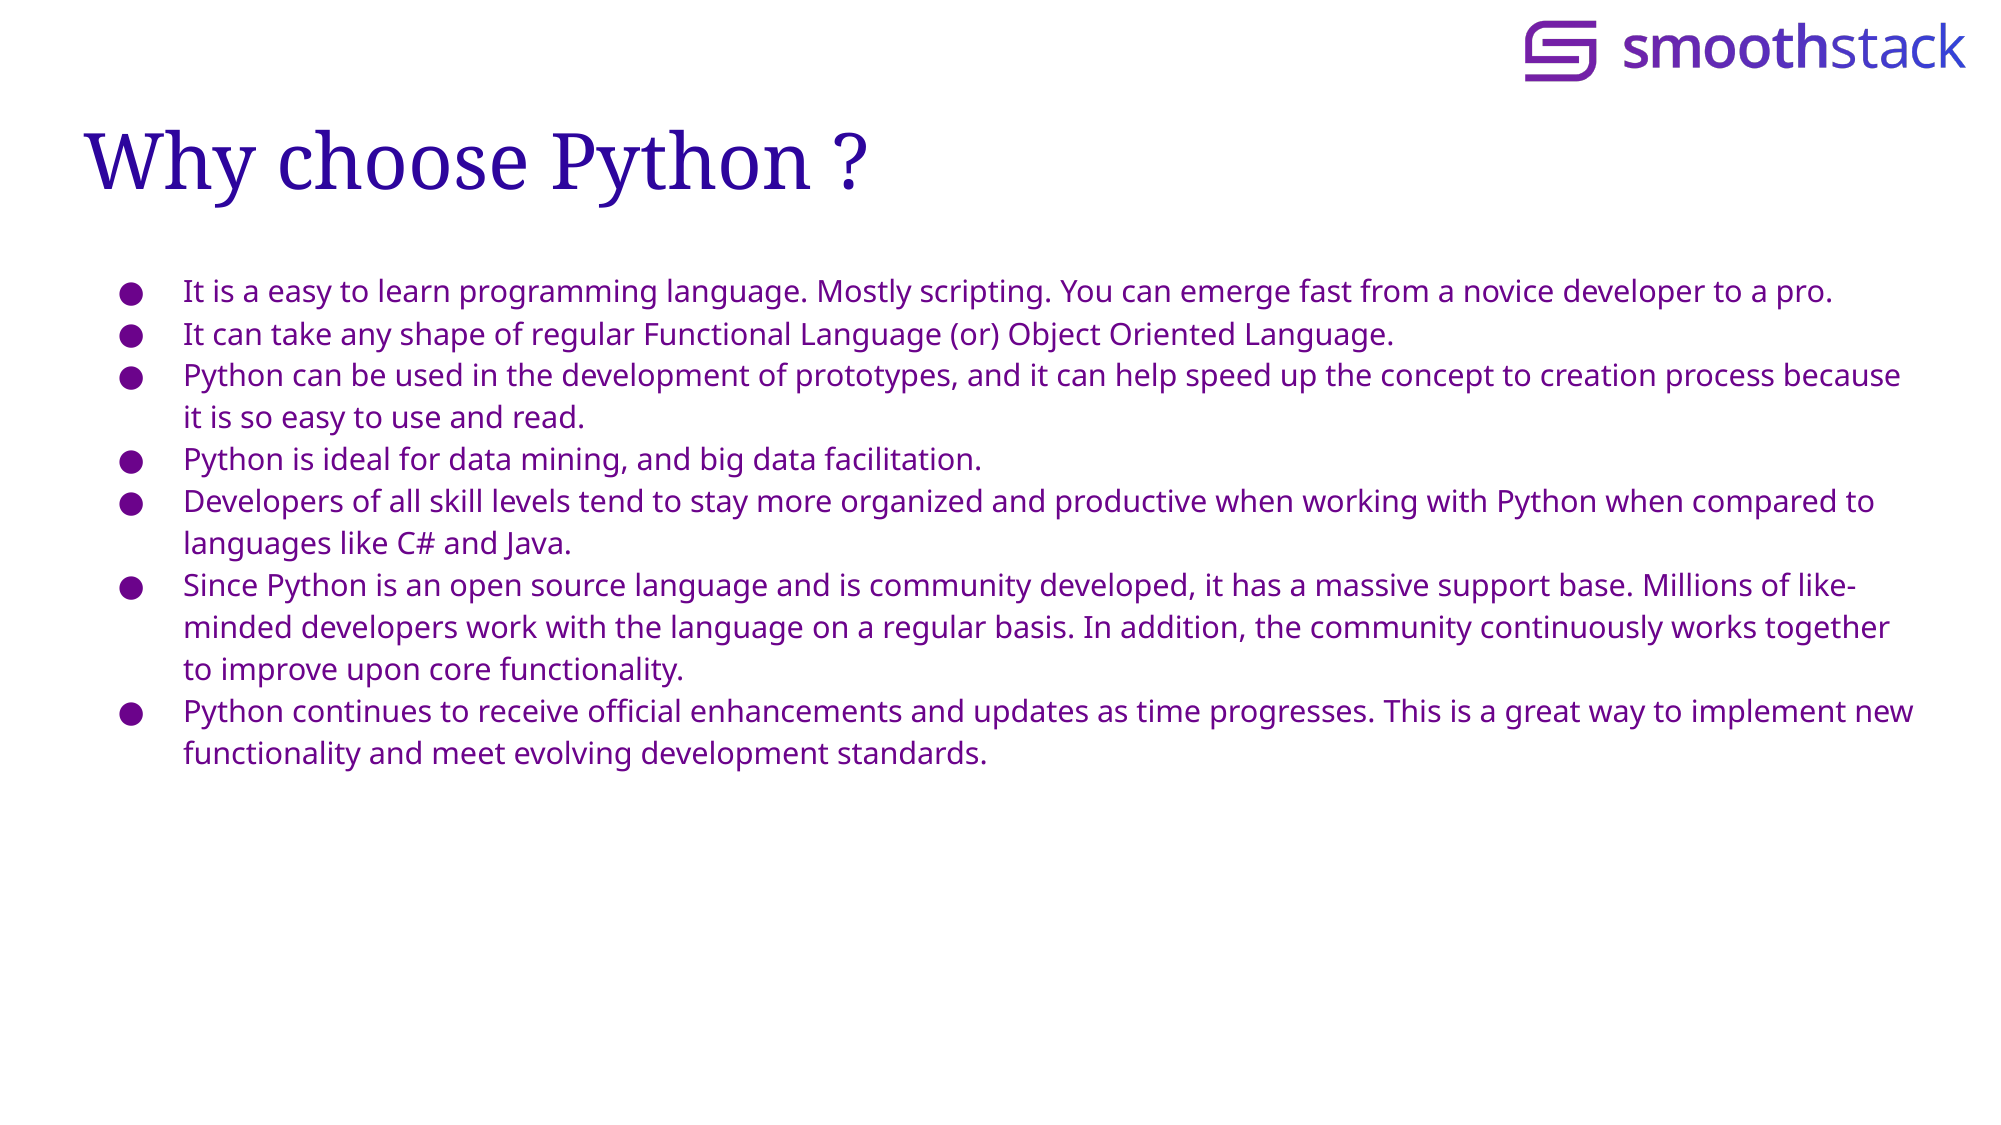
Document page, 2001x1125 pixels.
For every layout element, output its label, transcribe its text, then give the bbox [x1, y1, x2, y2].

title Why choose Python ? [68, 97, 1932, 223]
list It is a easy to learn programming language. Mostly scripting. You can emerge fast from a novice developer to a pro. It can take any shape of regular Functional Language (or) Object Oriented Language. Python can be used in the development of prototypes, and it can help speed up the concept to creation process because it is so easy to use and read. Python is ideal for data mining, and big data facilitation. Developers of all skill levels tend to stay more organized and productive when working with Python when compared to languages like C# and Java. Since Python is an open source language and is community developed, it has a massive support base. Millions of like-minded developers work with the language on a regular basis. In addition, the community continuously works together to improve upon core functionality. Python continues to receive official enhancements and updates as time progresses. This is a great way to implement new functionality and meet evolving development standards. [68, 252, 1932, 1000]
picture [1521, 16, 1968, 85]
